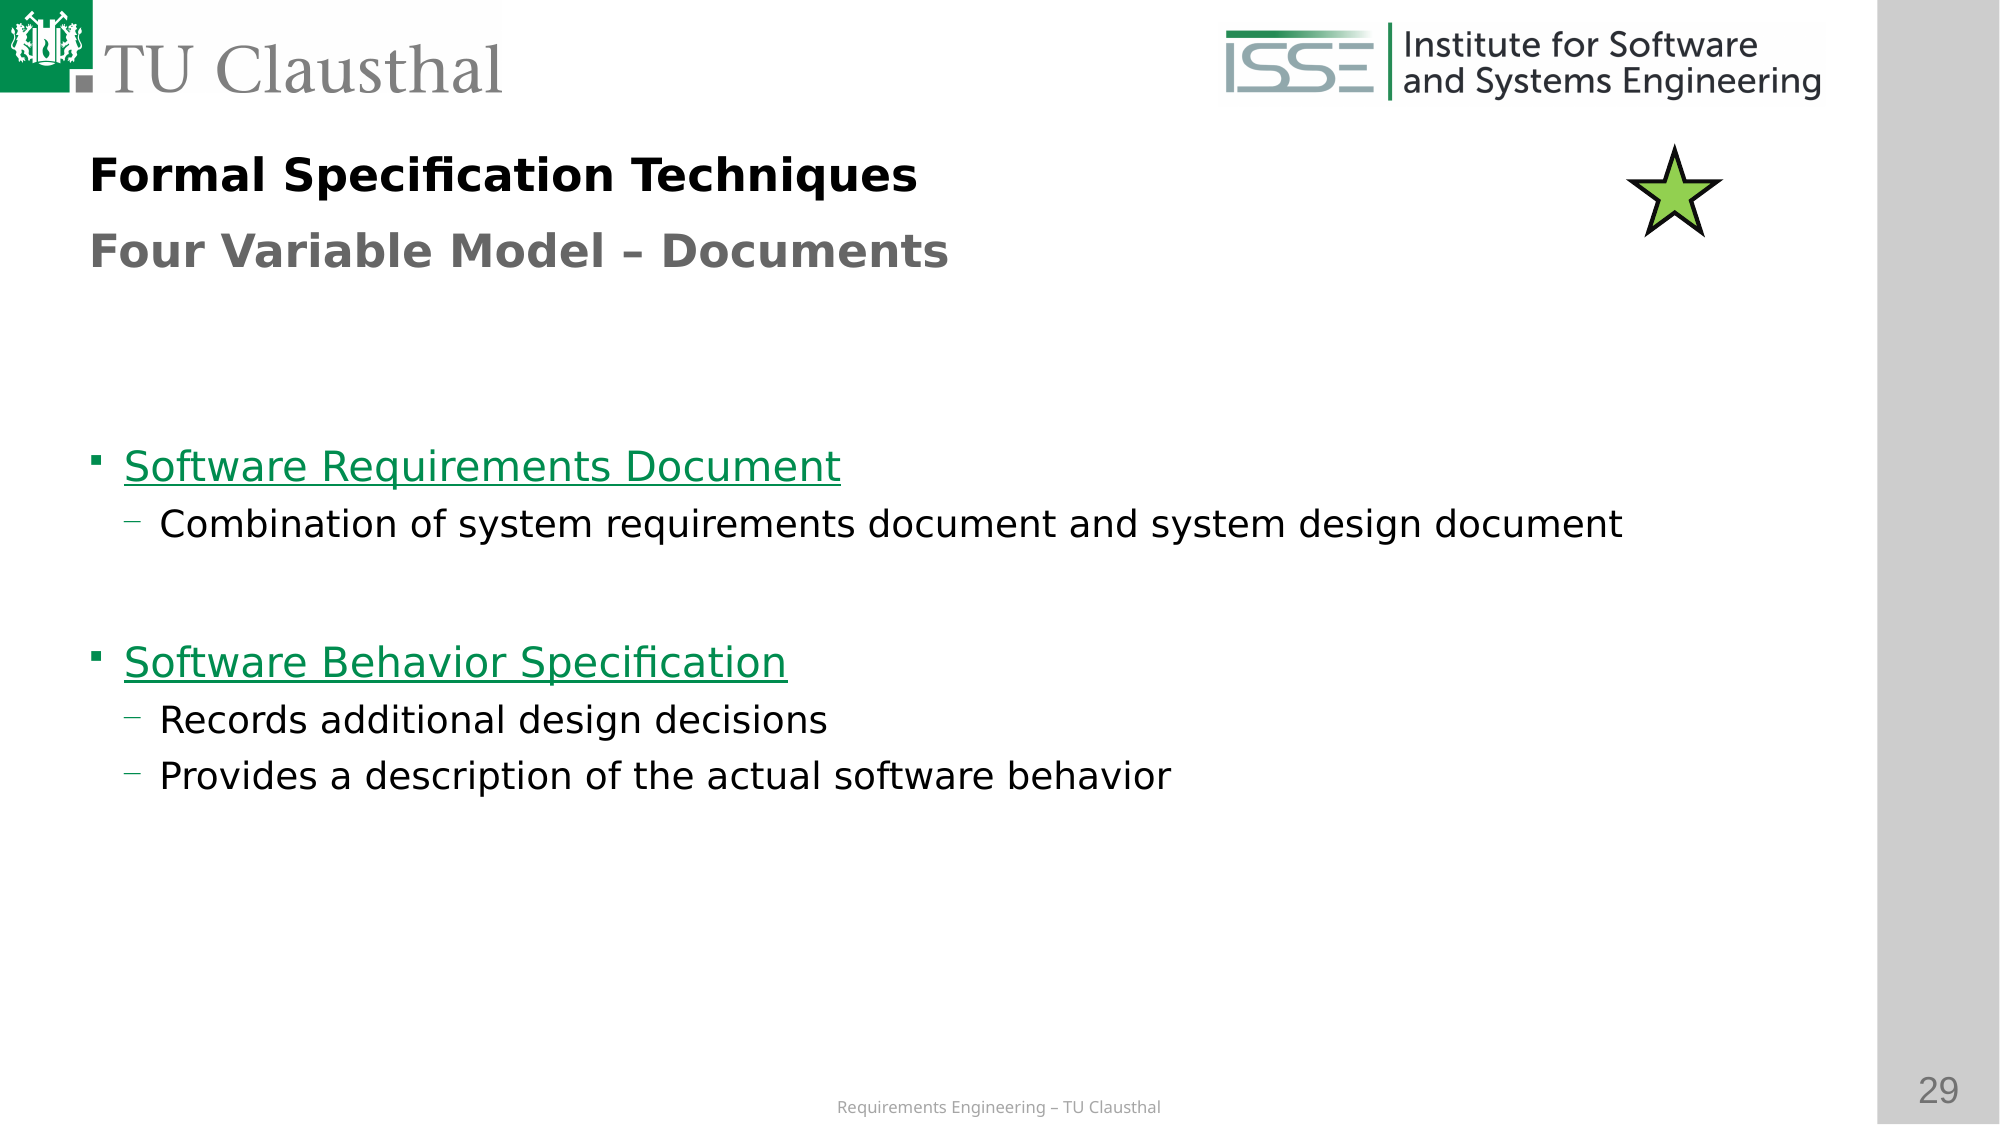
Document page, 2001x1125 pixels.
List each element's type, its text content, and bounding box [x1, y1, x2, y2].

picture [1218, 22, 1826, 107]
picture [0, 0, 502, 93]
text_box [1625, 143, 1724, 238]
list Software Requirements Document Combination of system requirements document and system design document Software Behavior Specification Records additional design decisions Provides a description of the actual software behavior [88, 219, 1979, 1017]
text_box Formal Specification Techniques [88, 118, 1789, 201]
text_box Four Variable Model – Documents [88, 208, 1789, 291]
